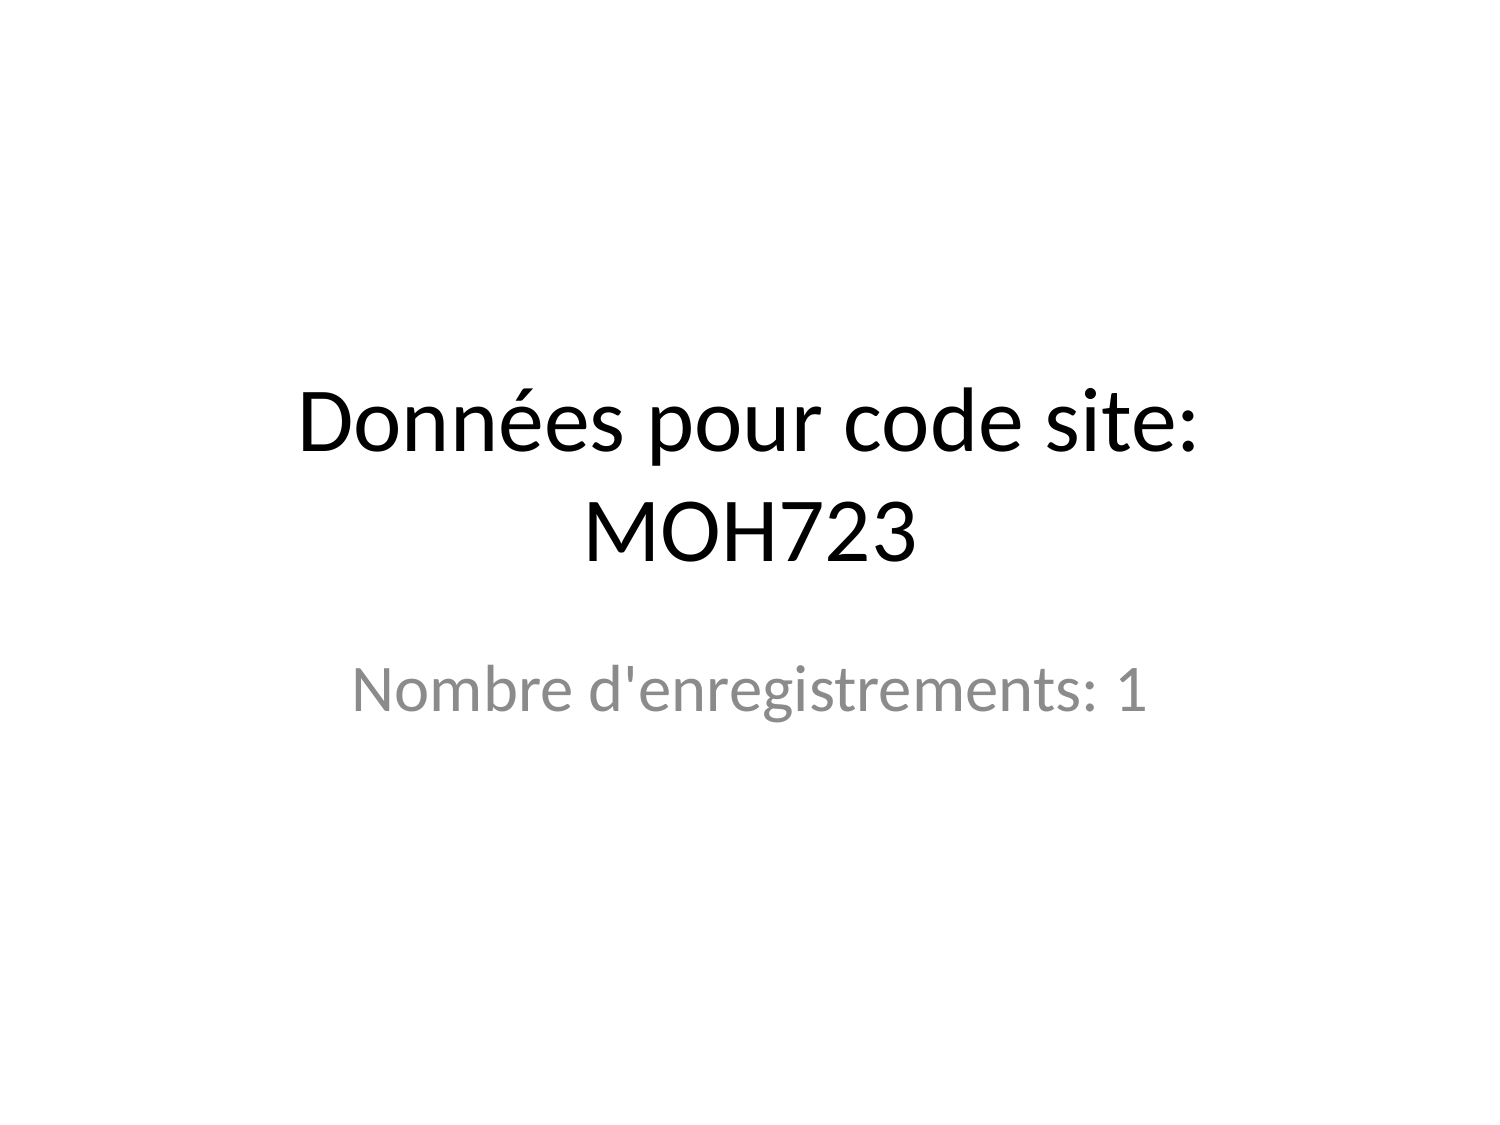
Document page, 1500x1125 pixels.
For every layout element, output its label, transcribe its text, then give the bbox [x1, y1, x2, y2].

subtitle Nombre d'enregistrements: 1 [225, 637, 1275, 925]
title Données pour code site: MOH723 [112, 349, 1388, 591]
